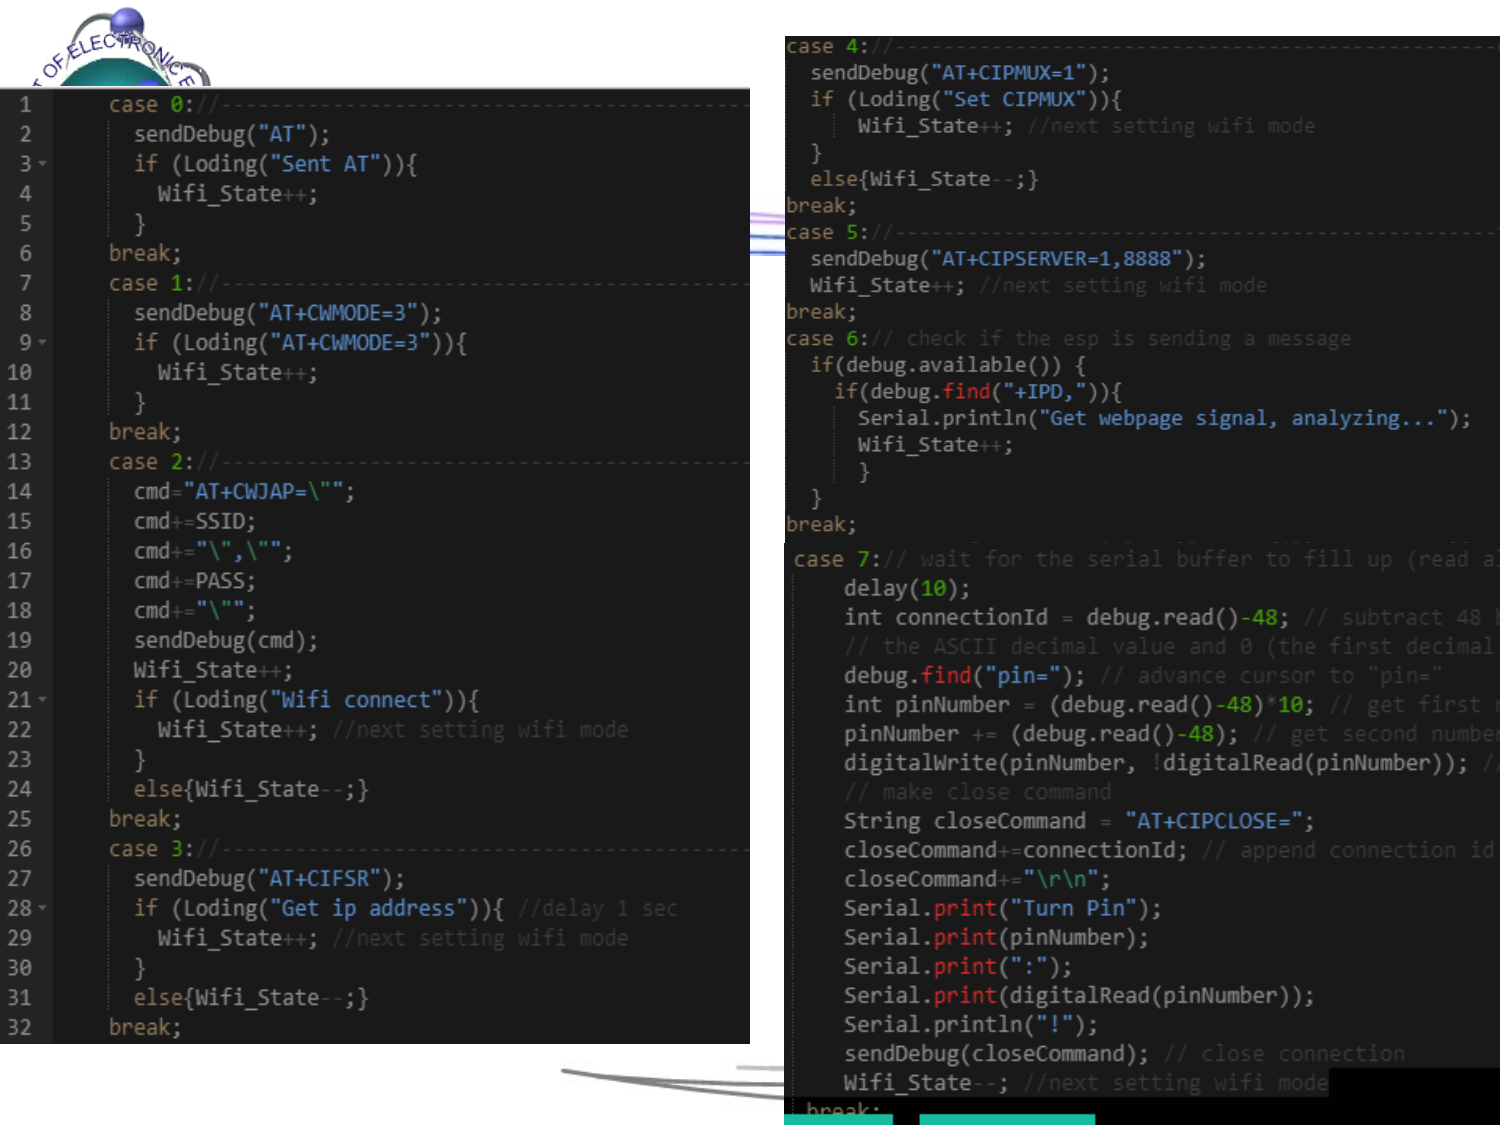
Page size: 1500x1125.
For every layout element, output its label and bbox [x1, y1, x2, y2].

list [785, 35, 1500, 543]
picture [0, 0, 1500, 1125]
